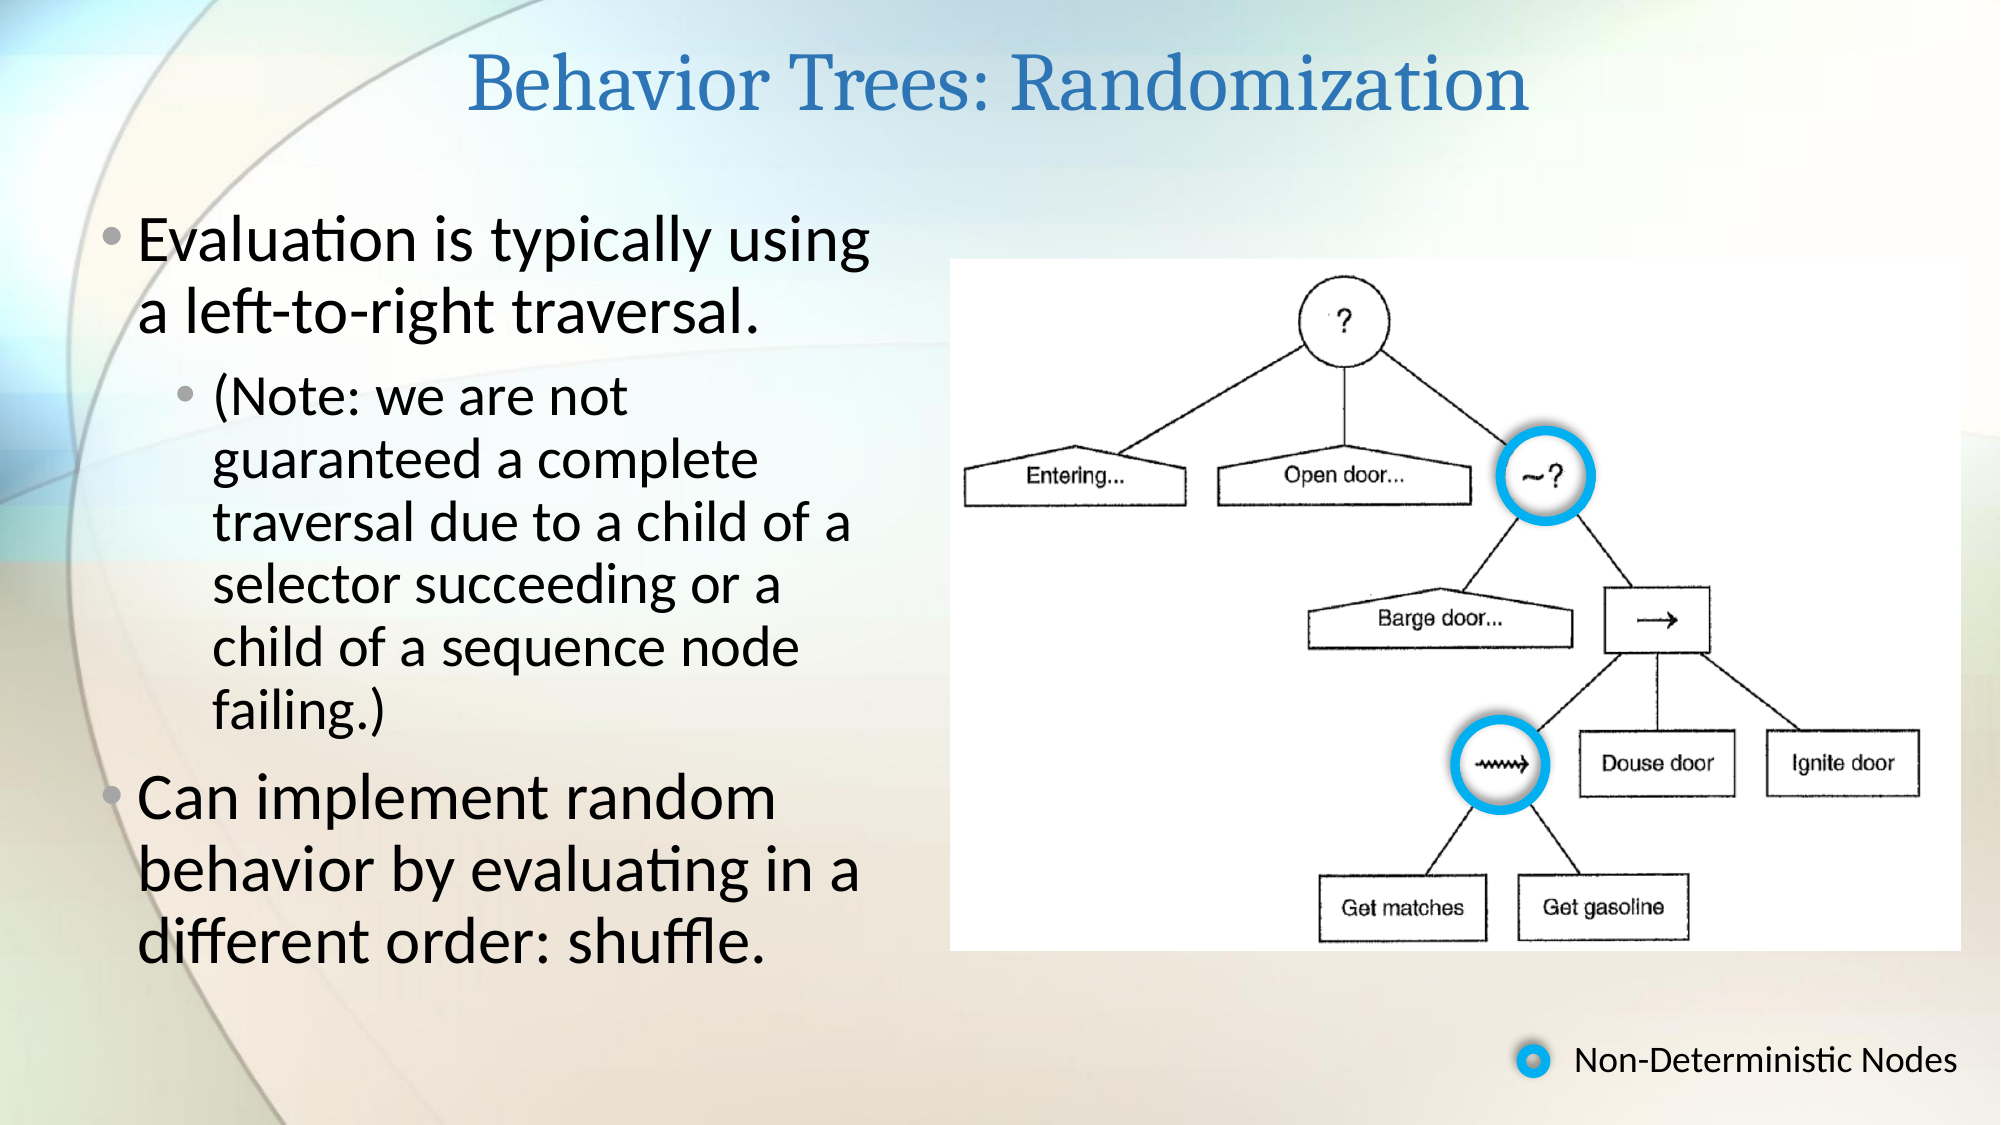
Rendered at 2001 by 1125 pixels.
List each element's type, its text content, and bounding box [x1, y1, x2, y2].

title Behavior Trees: Randomization [157, 6, 1842, 148]
text_box Non-Deterministic Nodes [1559, 1027, 1974, 1088]
text_box [1520, 1048, 1547, 1075]
list Evaluation is typically using a left-to-right traversal. (Note: we are not guaranteed a complete traversal due to a child of a selector succeeding or a child of a sequence node failing.) Can implement random behavior by evaluating in a different order: shuffle. [85, 196, 922, 1083]
picture [0, 0, 2001, 1125]
